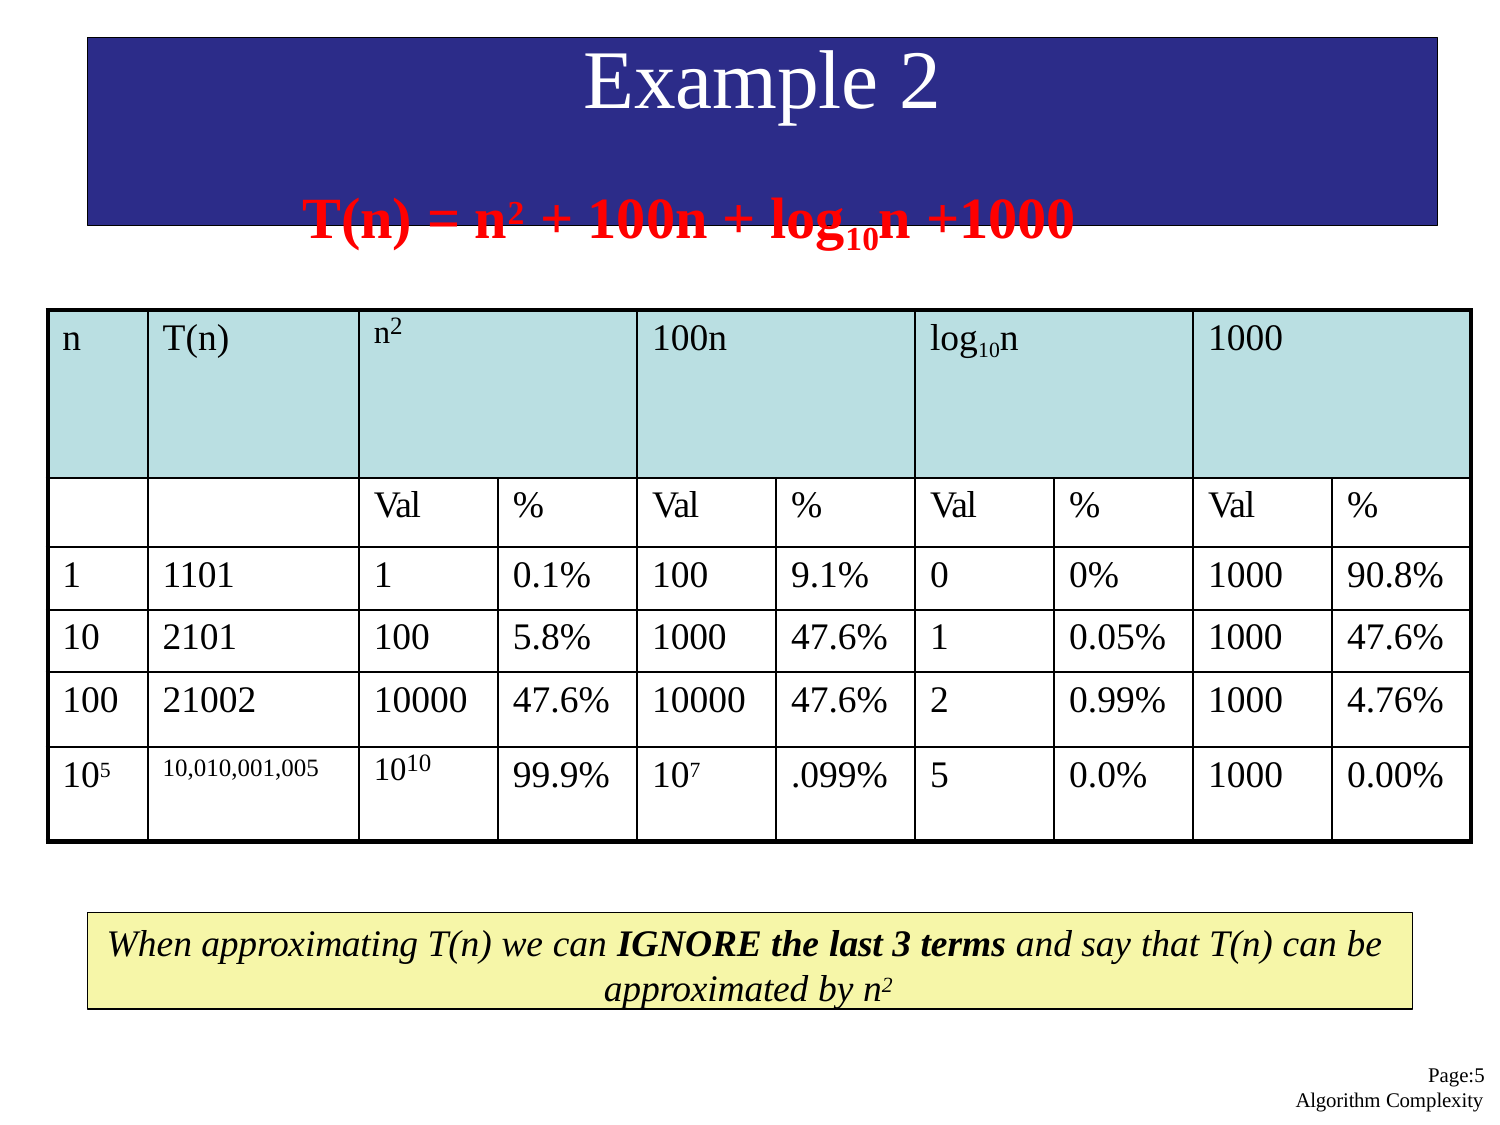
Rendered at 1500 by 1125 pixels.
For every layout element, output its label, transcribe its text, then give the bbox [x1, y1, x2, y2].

table_cell 10000 [638, 673, 775, 746]
table_cell 1000 [1194, 548, 1331, 609]
title Example 2 [87, 37, 1438, 226]
table_cell [50, 479, 147, 546]
table_cell 99.9% [499, 748, 636, 839]
table_cell Val [638, 479, 775, 546]
table_cell 1000 [1194, 748, 1331, 839]
table_cell 9.1% [777, 548, 914, 609]
table_header n [50, 312, 147, 477]
table_cell 1000 [1194, 673, 1331, 746]
table_cell 47.6% [777, 673, 914, 746]
table_cell 47.6% [777, 611, 914, 671]
table_cell Val [1194, 479, 1331, 546]
table_cell 0.99% [1055, 673, 1192, 746]
table_cell % [1333, 479, 1469, 546]
table_cell 90.8% [1333, 548, 1469, 609]
table_cell 0 [916, 548, 1053, 609]
text_box T(n) = n2 + 100n + log10n +1000 [296, 178, 1090, 258]
table_cell % [1055, 479, 1192, 546]
table_cell 1000 [638, 611, 775, 671]
table_cell 2 [916, 673, 1053, 746]
table_cell Val [360, 479, 497, 546]
table_cell 1000 [1194, 611, 1331, 671]
table_cell 100 [638, 548, 775, 609]
table_cell 5 [916, 748, 1053, 839]
table_header n2 [360, 312, 636, 477]
table_cell 5.8% [499, 611, 636, 671]
text_box Page:4 Algorithm Complexity [1293, 1061, 1491, 1125]
table_cell 105 [50, 748, 147, 839]
table_header 100n [638, 312, 914, 477]
table_header 1000 [1194, 312, 1469, 477]
text_box When approximating T(n) we can IGNORE the last 3 terms and say that T(n) can be approximated by n2 [87, 912, 1413, 1009]
table_cell 1101 [149, 548, 358, 609]
table_cell 0.05% [1055, 611, 1192, 671]
table_cell [149, 479, 358, 546]
table_cell 0% [1055, 548, 1192, 609]
table_cell .099% [777, 748, 914, 839]
table_header T(n) [149, 312, 358, 477]
table_cell 2101 [149, 611, 358, 671]
table_cell 0.0% [1055, 748, 1192, 839]
table_cell 1010 [360, 748, 497, 839]
table_cell 4.76% [1333, 673, 1469, 746]
table_cell 1 [50, 548, 147, 609]
table_cell 0.1% [499, 548, 636, 609]
table_cell 10 [50, 611, 147, 671]
table_cell % [777, 479, 914, 546]
table_header log10n [916, 312, 1192, 477]
table_cell 100 [360, 611, 497, 671]
table_cell 100 [50, 673, 147, 746]
table_cell 10000 [360, 673, 497, 746]
table_cell Val [916, 479, 1053, 546]
table_cell 47.6% [1333, 611, 1469, 671]
table_cell 10,010,001,005 [149, 748, 358, 839]
table_cell 0.00% [1333, 748, 1469, 839]
table_cell 21002 [149, 673, 358, 746]
table_cell 107 [638, 748, 775, 839]
table_cell 1 [916, 611, 1053, 671]
table_cell 1 [360, 548, 497, 609]
table_cell % [499, 479, 636, 546]
table_cell 47.6% [499, 673, 636, 746]
